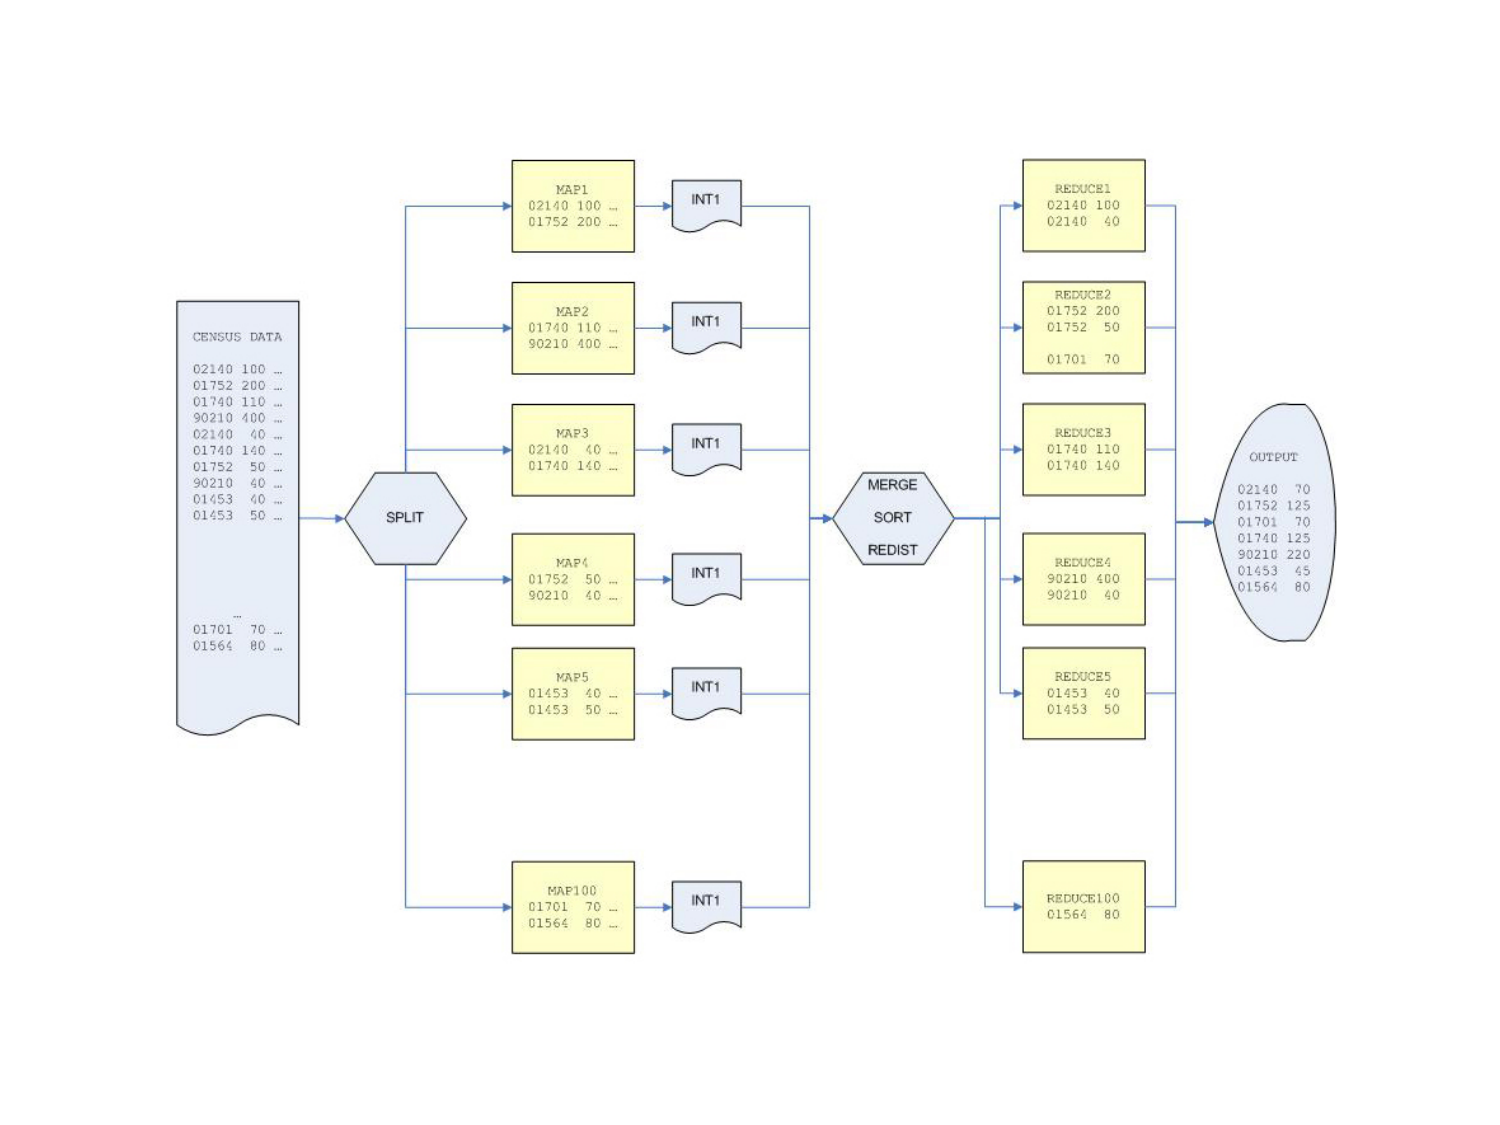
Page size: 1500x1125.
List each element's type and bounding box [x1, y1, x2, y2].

picture [86, 38, 1429, 1076]
